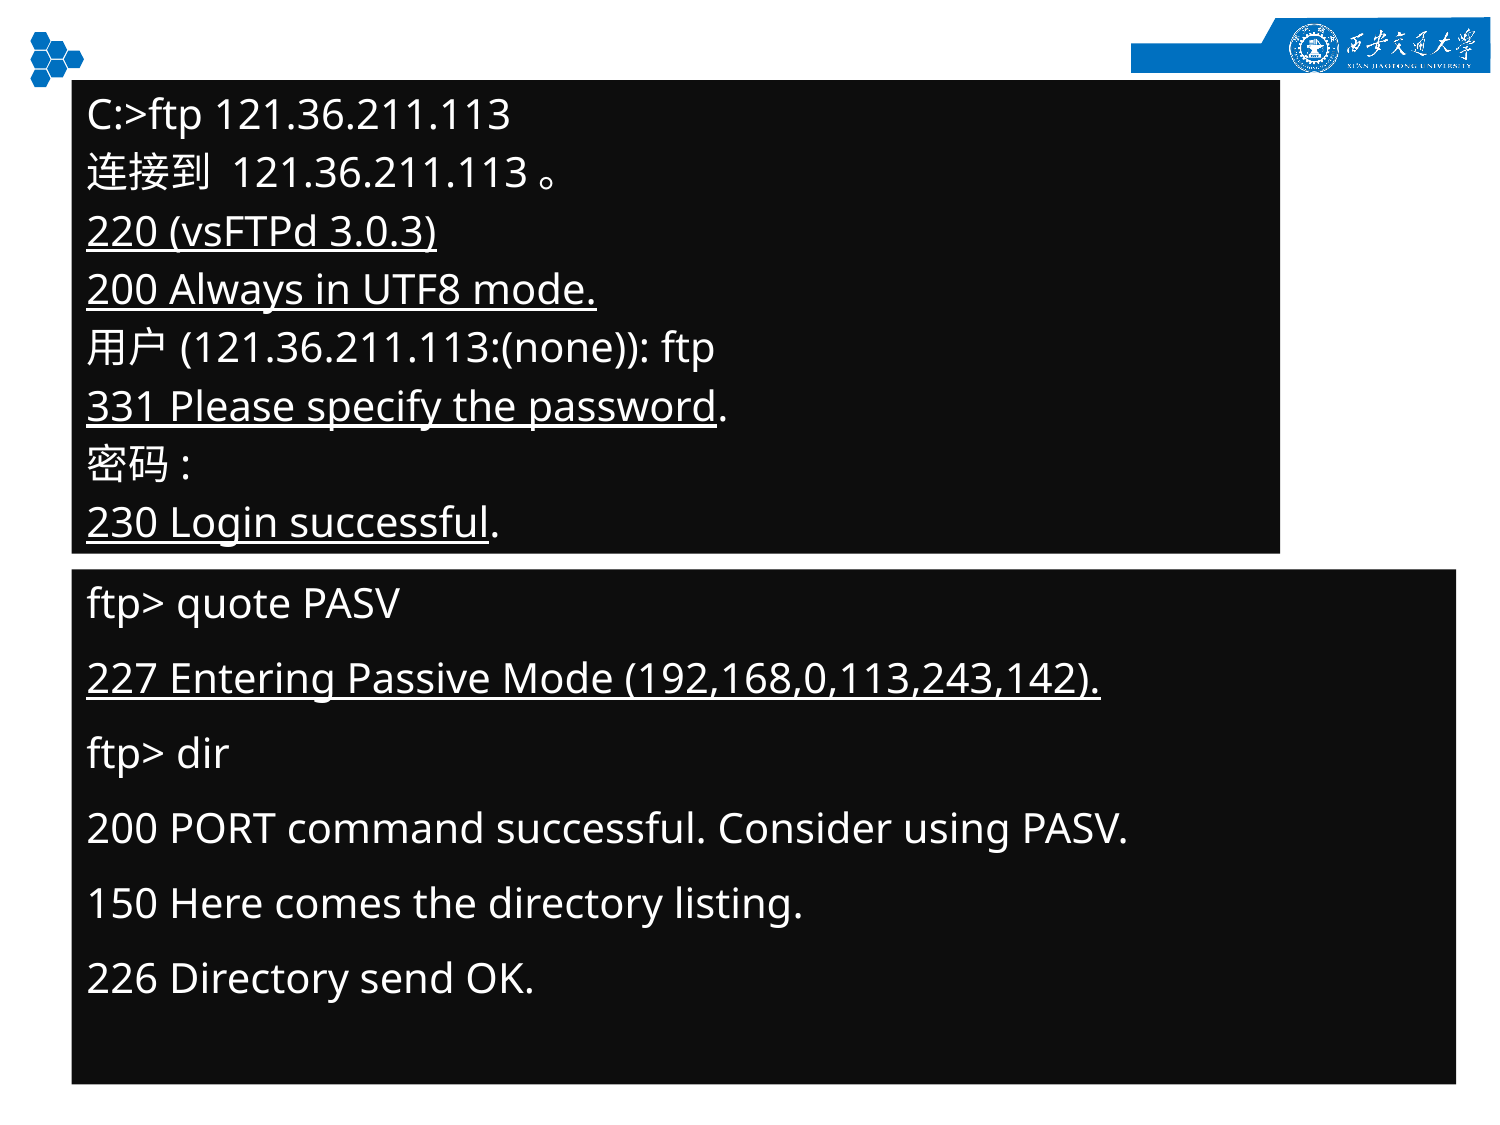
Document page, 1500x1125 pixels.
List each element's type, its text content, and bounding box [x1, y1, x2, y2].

text_box C:>ftp 121.36.211.113 连接到 121.36.211.113。 220 (vsFTPd 3.0.3) 200 Always in UTF8 mode. 用户(121.36.211.113:(none)): ftp 331 Please specify the password. 密码: 230 Login successful. [71, 80, 1281, 554]
text_box ftp> quote PASV 227 Entering Passive Mode (192,168,0,113,243,142). ftp> dir 200 PORT command successful. Consider using PASV. 150 Here comes the directory listing. 226 Directory send OK. [71, 569, 1457, 1085]
